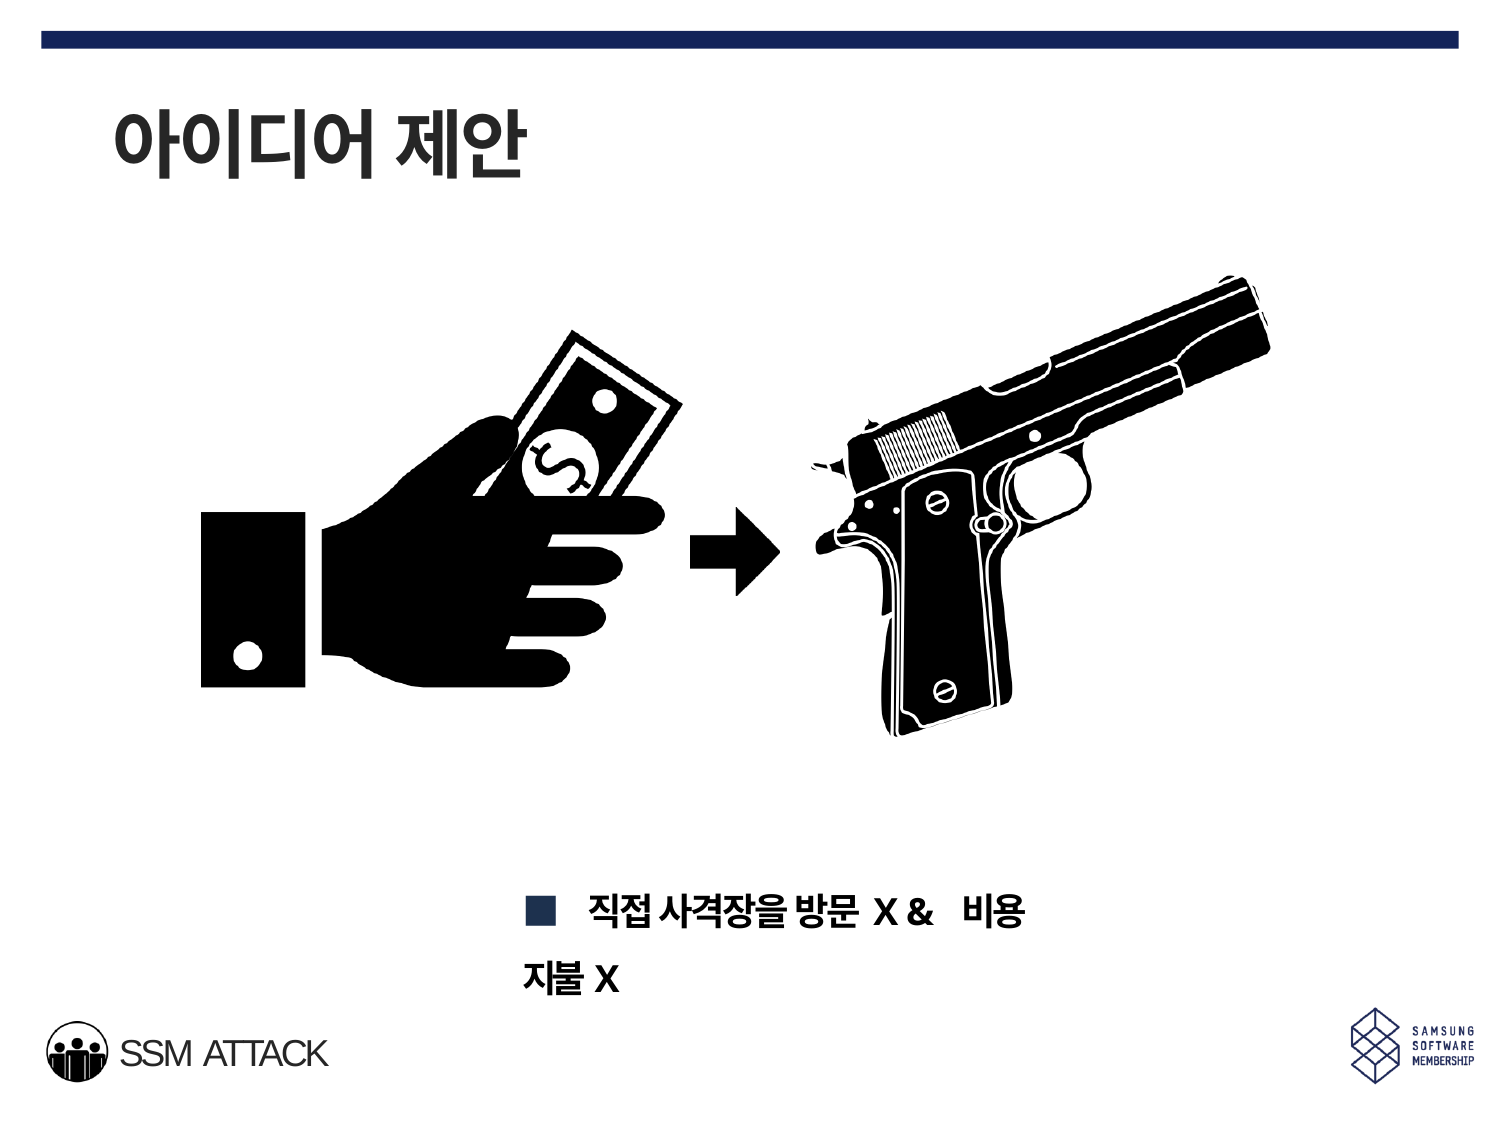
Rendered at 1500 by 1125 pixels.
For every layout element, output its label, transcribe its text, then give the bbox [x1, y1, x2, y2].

text_box SSM ATTACK [115, 1021, 345, 1082]
picture [40, 1021, 113, 1083]
text_box ■ 직접 사격장을 방문X & 비용 지불X [511, 857, 1033, 941]
text_box 아이디어 제안 [98, 89, 545, 195]
picture [1343, 999, 1483, 1094]
picture [160, 266, 1325, 752]
text_box [39, 29, 1461, 51]
